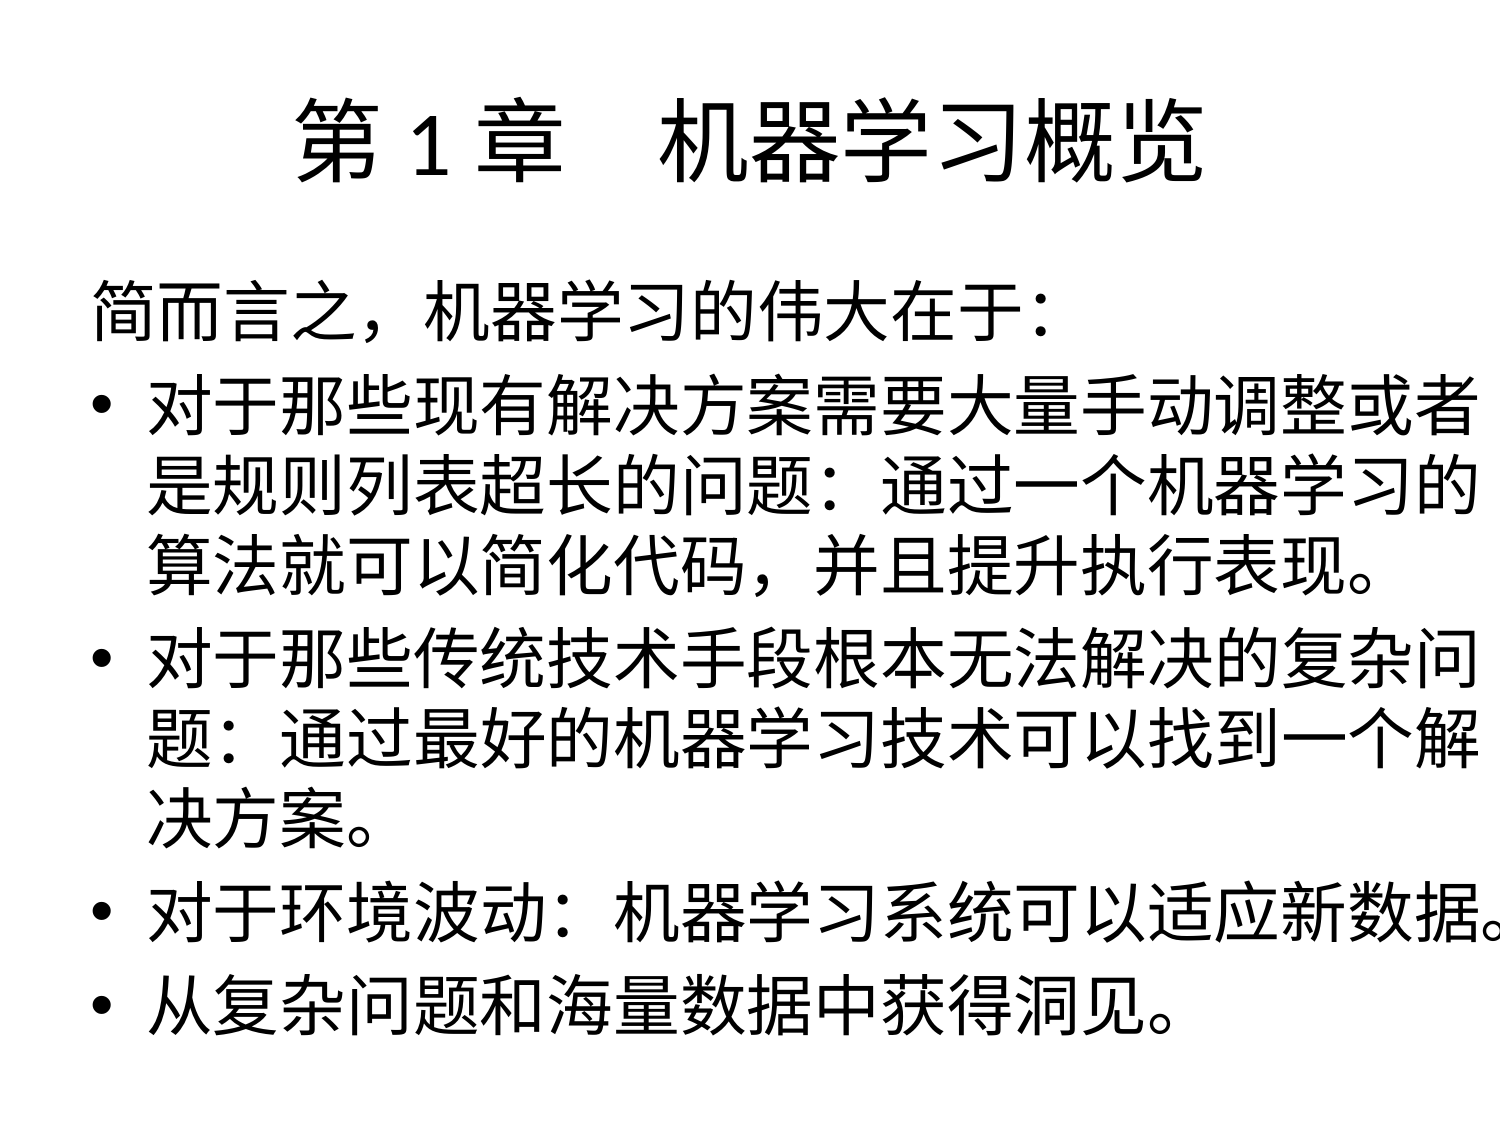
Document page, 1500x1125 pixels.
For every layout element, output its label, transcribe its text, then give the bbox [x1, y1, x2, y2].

list 简而言之，机器学习的伟大在于： 对于那些现有解决方案需要大量手动调整或者是规则列表超长的问题：通过一个机器学习的算法就可以简化代码，并且提升执行表现。 对于那些传统技术手段根本无法解决的复杂问题：通过最好的机器学习技术可以找到一个解决方案。 对于环境波动：机器学习系统可以适应新数据。 从复杂问题和海量数据中获得洞见。 [75, 262, 1500, 1125]
title 第1章 机器学习概览 [75, 45, 1425, 233]
